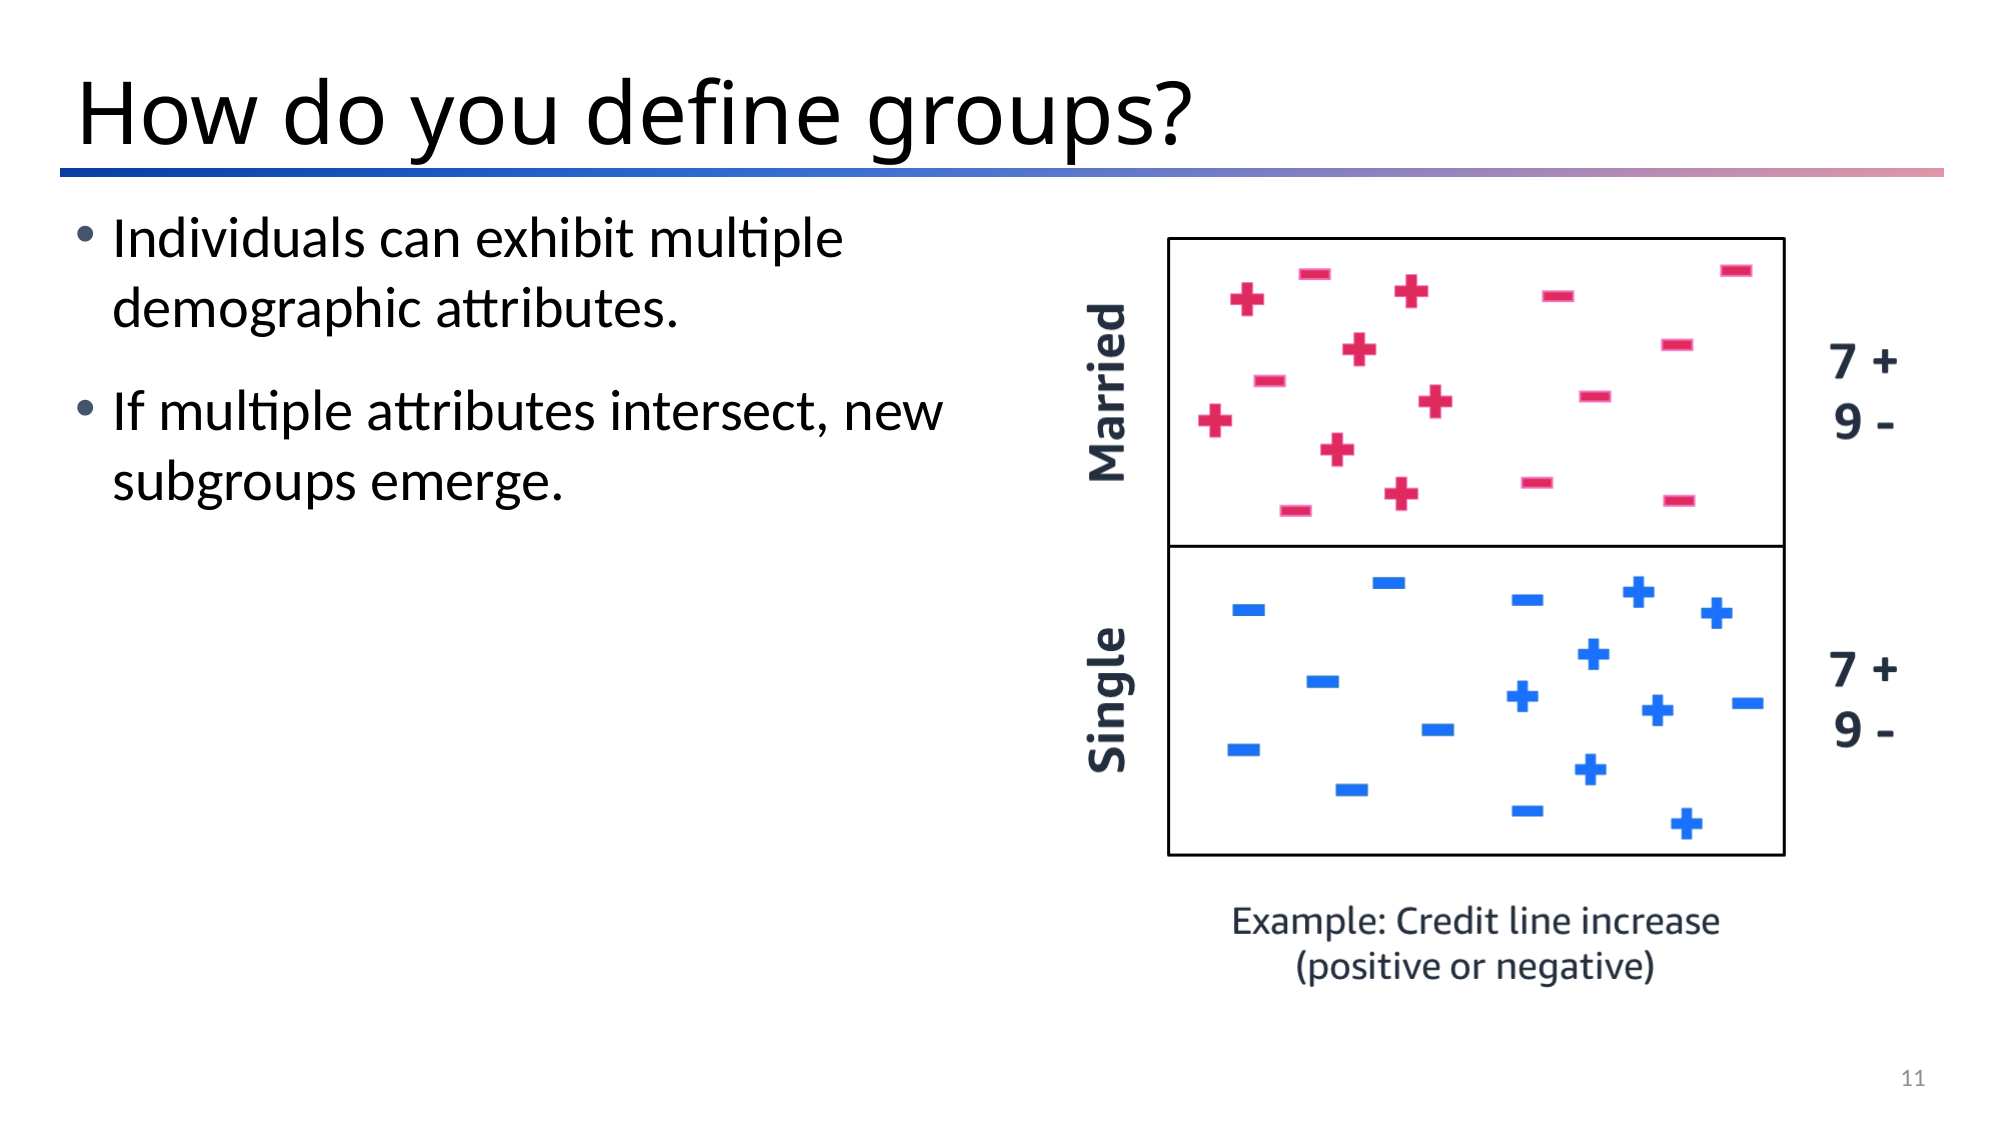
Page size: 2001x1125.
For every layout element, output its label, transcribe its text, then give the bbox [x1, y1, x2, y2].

picture [1061, 237, 1987, 1013]
slide_number 11 [1861, 1057, 1941, 1095]
picture [60, 168, 1944, 177]
list Individuals can exhibit multiple demographic attributes. If multiple attributes intersect, new subgroups emerge. [60, 191, 962, 1055]
title How do you define groups? [60, 49, 1941, 170]
